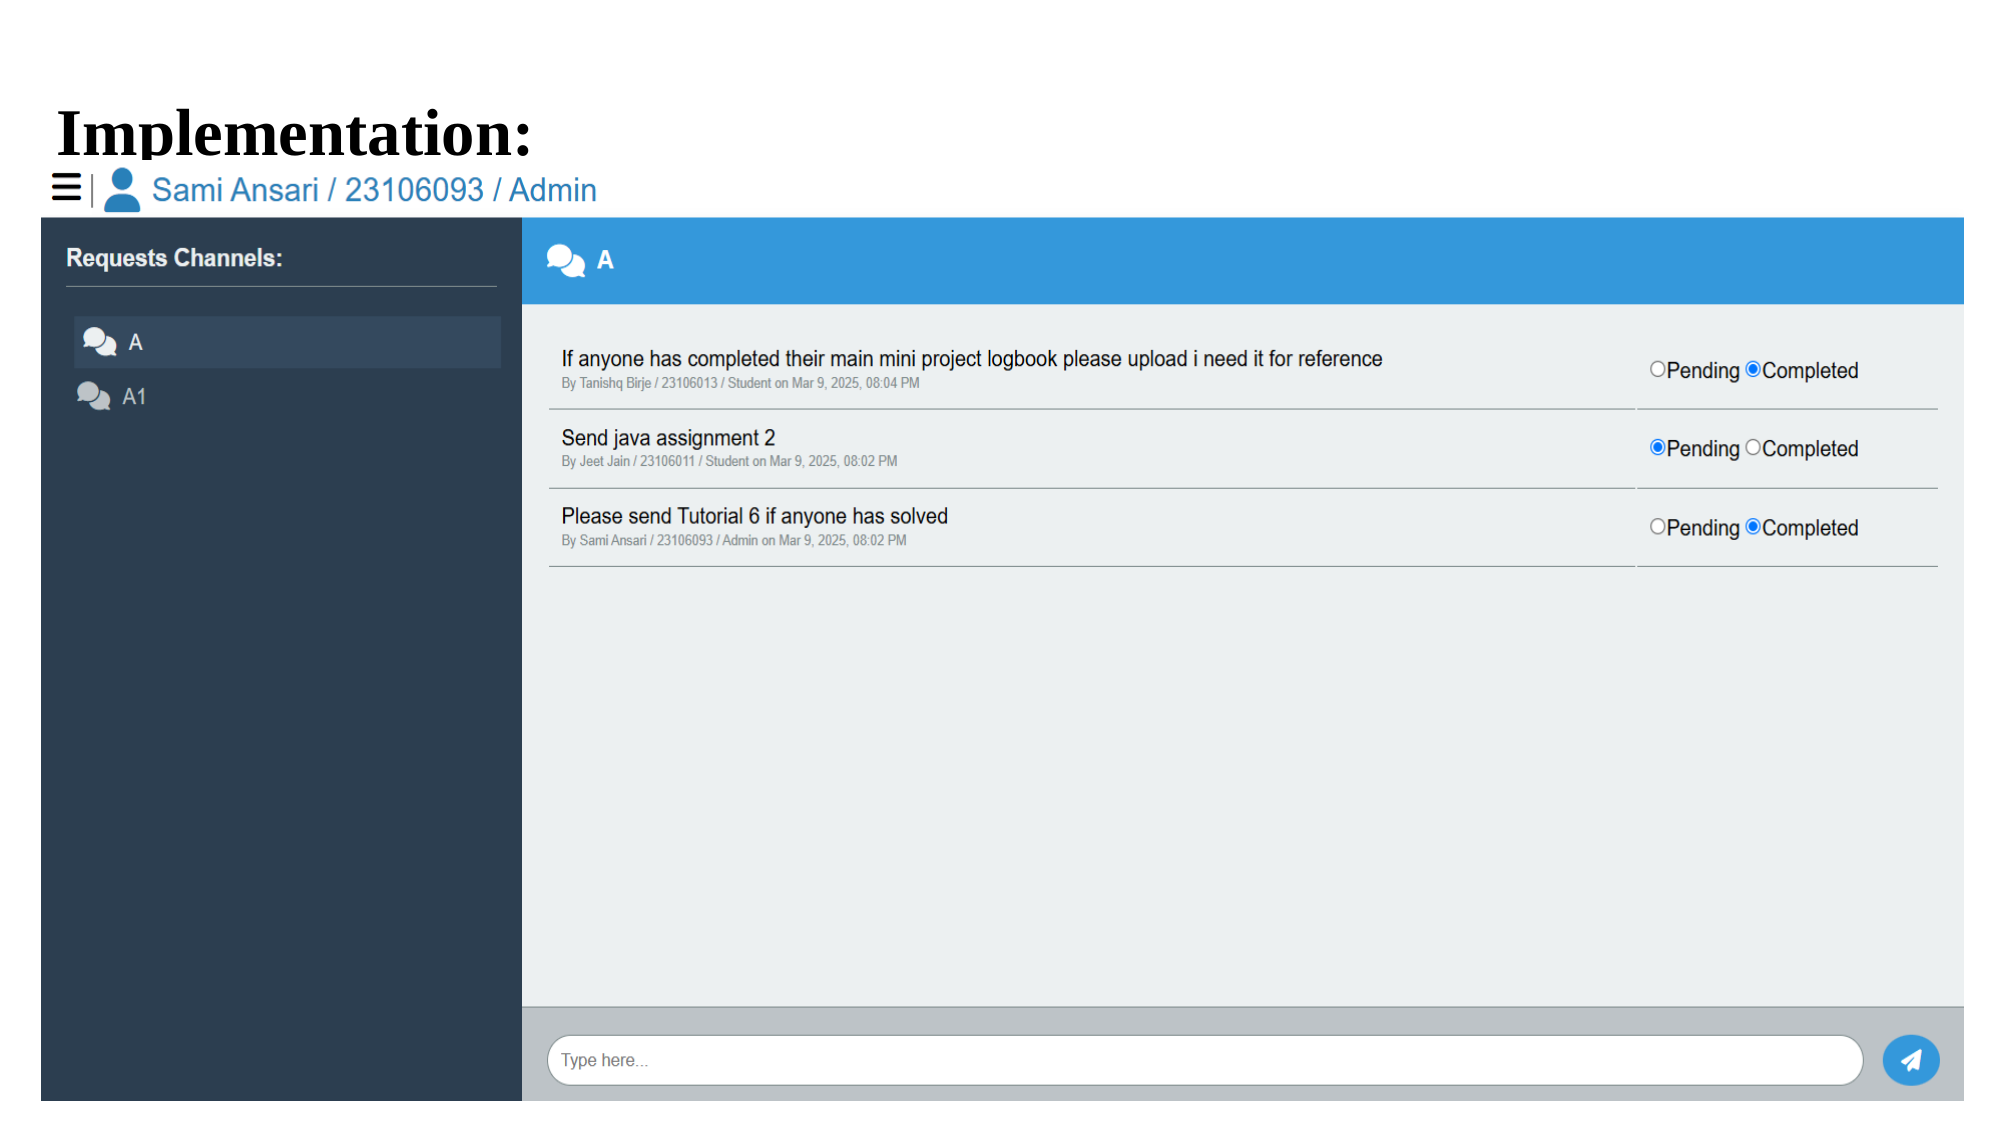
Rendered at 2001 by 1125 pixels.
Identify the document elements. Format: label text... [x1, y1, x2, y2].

title Implementation: [41, 24, 1767, 160]
picture [41, 160, 1964, 1101]
